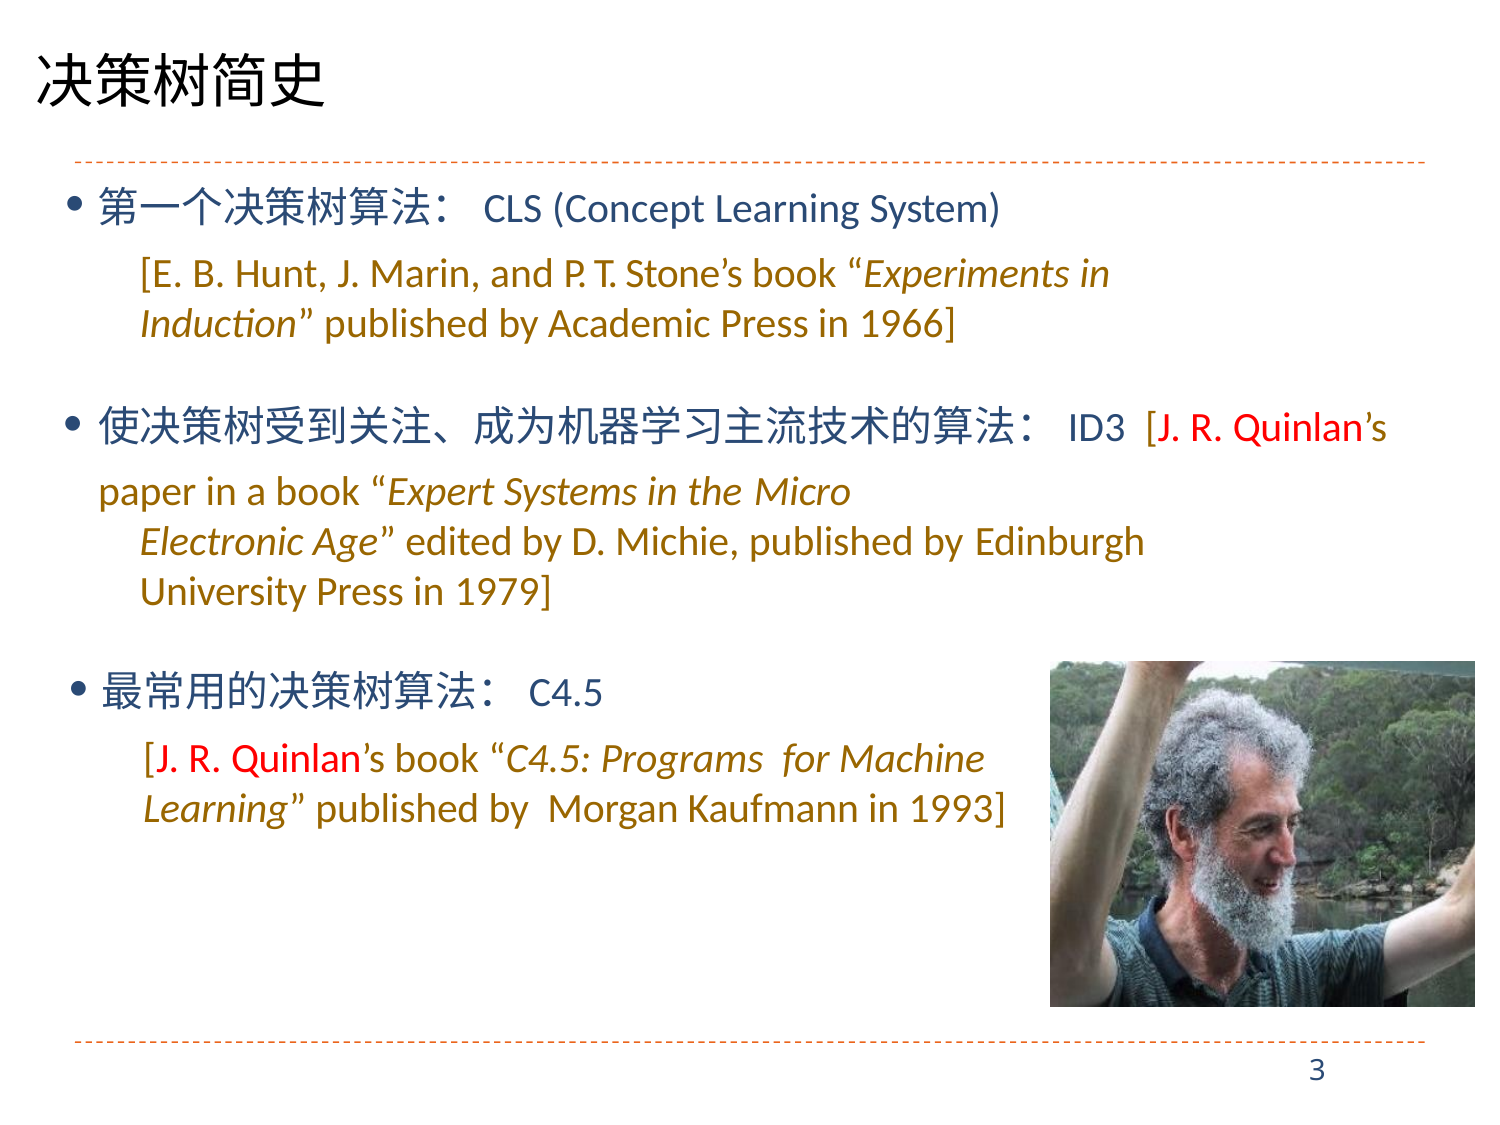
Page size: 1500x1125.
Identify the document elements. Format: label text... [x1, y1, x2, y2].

text_box [1050, 661, 1475, 1007]
text_box 第一个决策树算法：CLS (Concept Learning System) [E. B. Hunt, J. Marin, and P. T. Stone’s book “Experiments in Induction” published by Academic Press in 1966] 使决策树受到关注、成为机器学习主流技术的算法：ID3 [J. R. Quinlan’s paper in a book “Expert Systems in the Micro Electronic Age” edited by D. Michie, published by Edinburgh University Press in 1979] 最常用的决策树算法：C4.5 [J. R. Quinlan’s book “C4.5: Programs for Machine Learning” published by Morgan Kaufmann in 1993] [62, 162, 1463, 831]
title 决策树简史 [33, 0, 330, 115]
